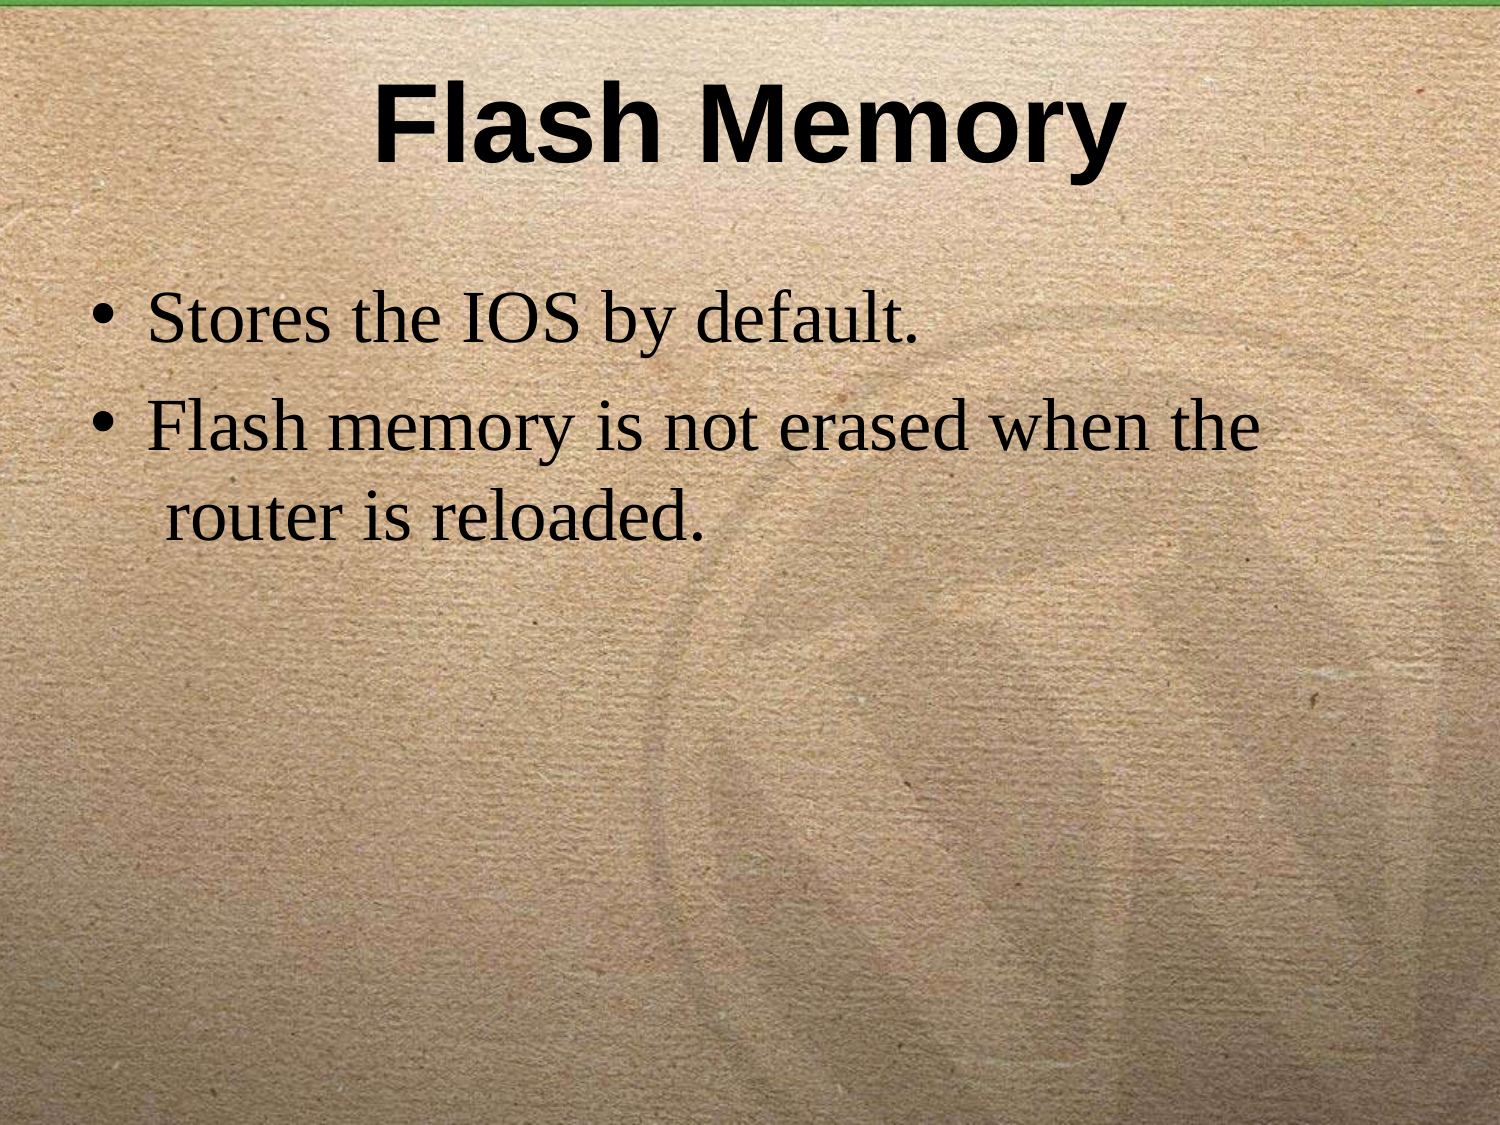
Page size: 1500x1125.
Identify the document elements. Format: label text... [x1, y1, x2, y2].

picture [0, 0, 1500, 1125]
text_box Stores the IOS by default. Flash memory is not erased when the router is reloaded. [87, 247, 1265, 556]
title Flash Memory [369, 47, 1131, 238]
